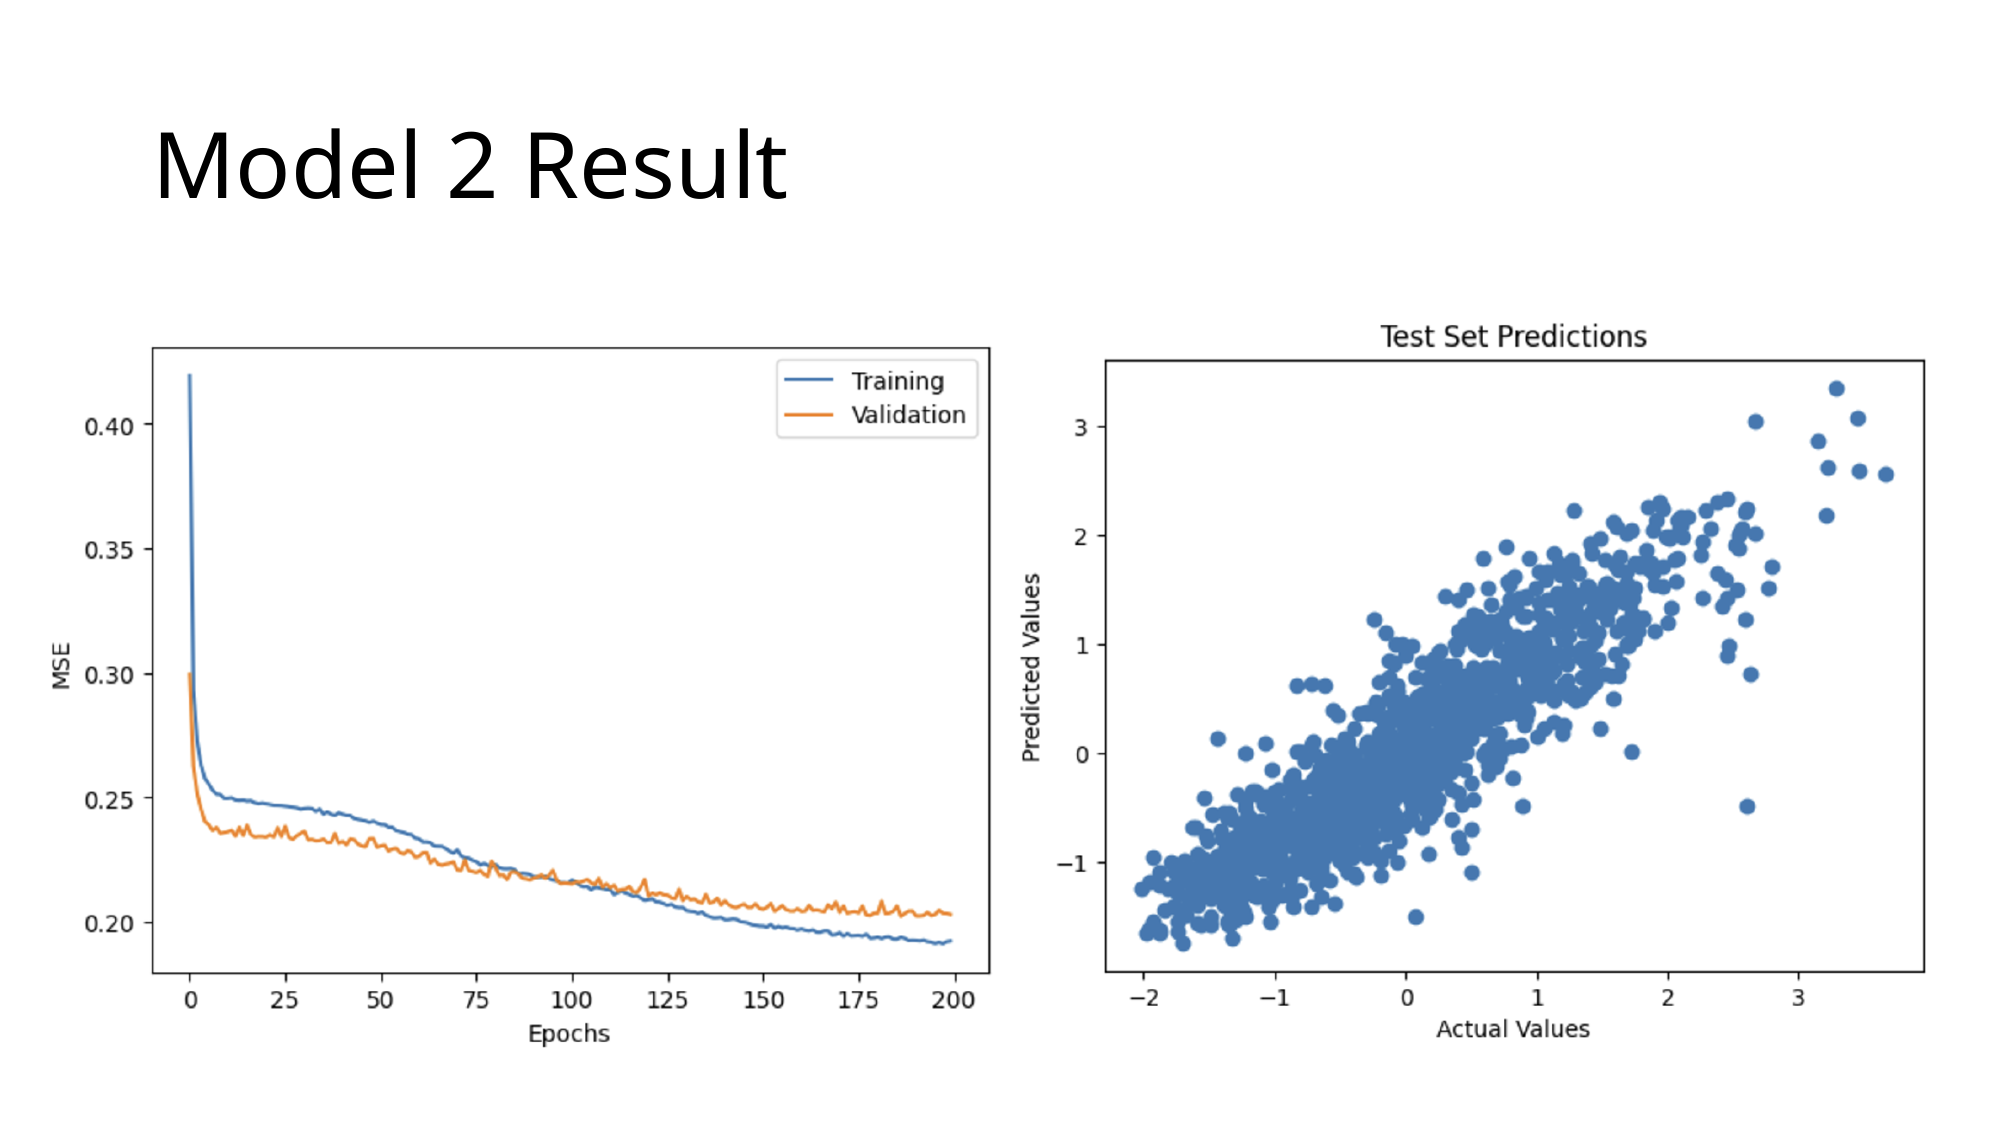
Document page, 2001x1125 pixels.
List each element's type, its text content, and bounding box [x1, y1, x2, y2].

title Model 2 Result [137, 59, 1863, 278]
picture [1013, 298, 1936, 1048]
picture [40, 335, 1001, 1048]
